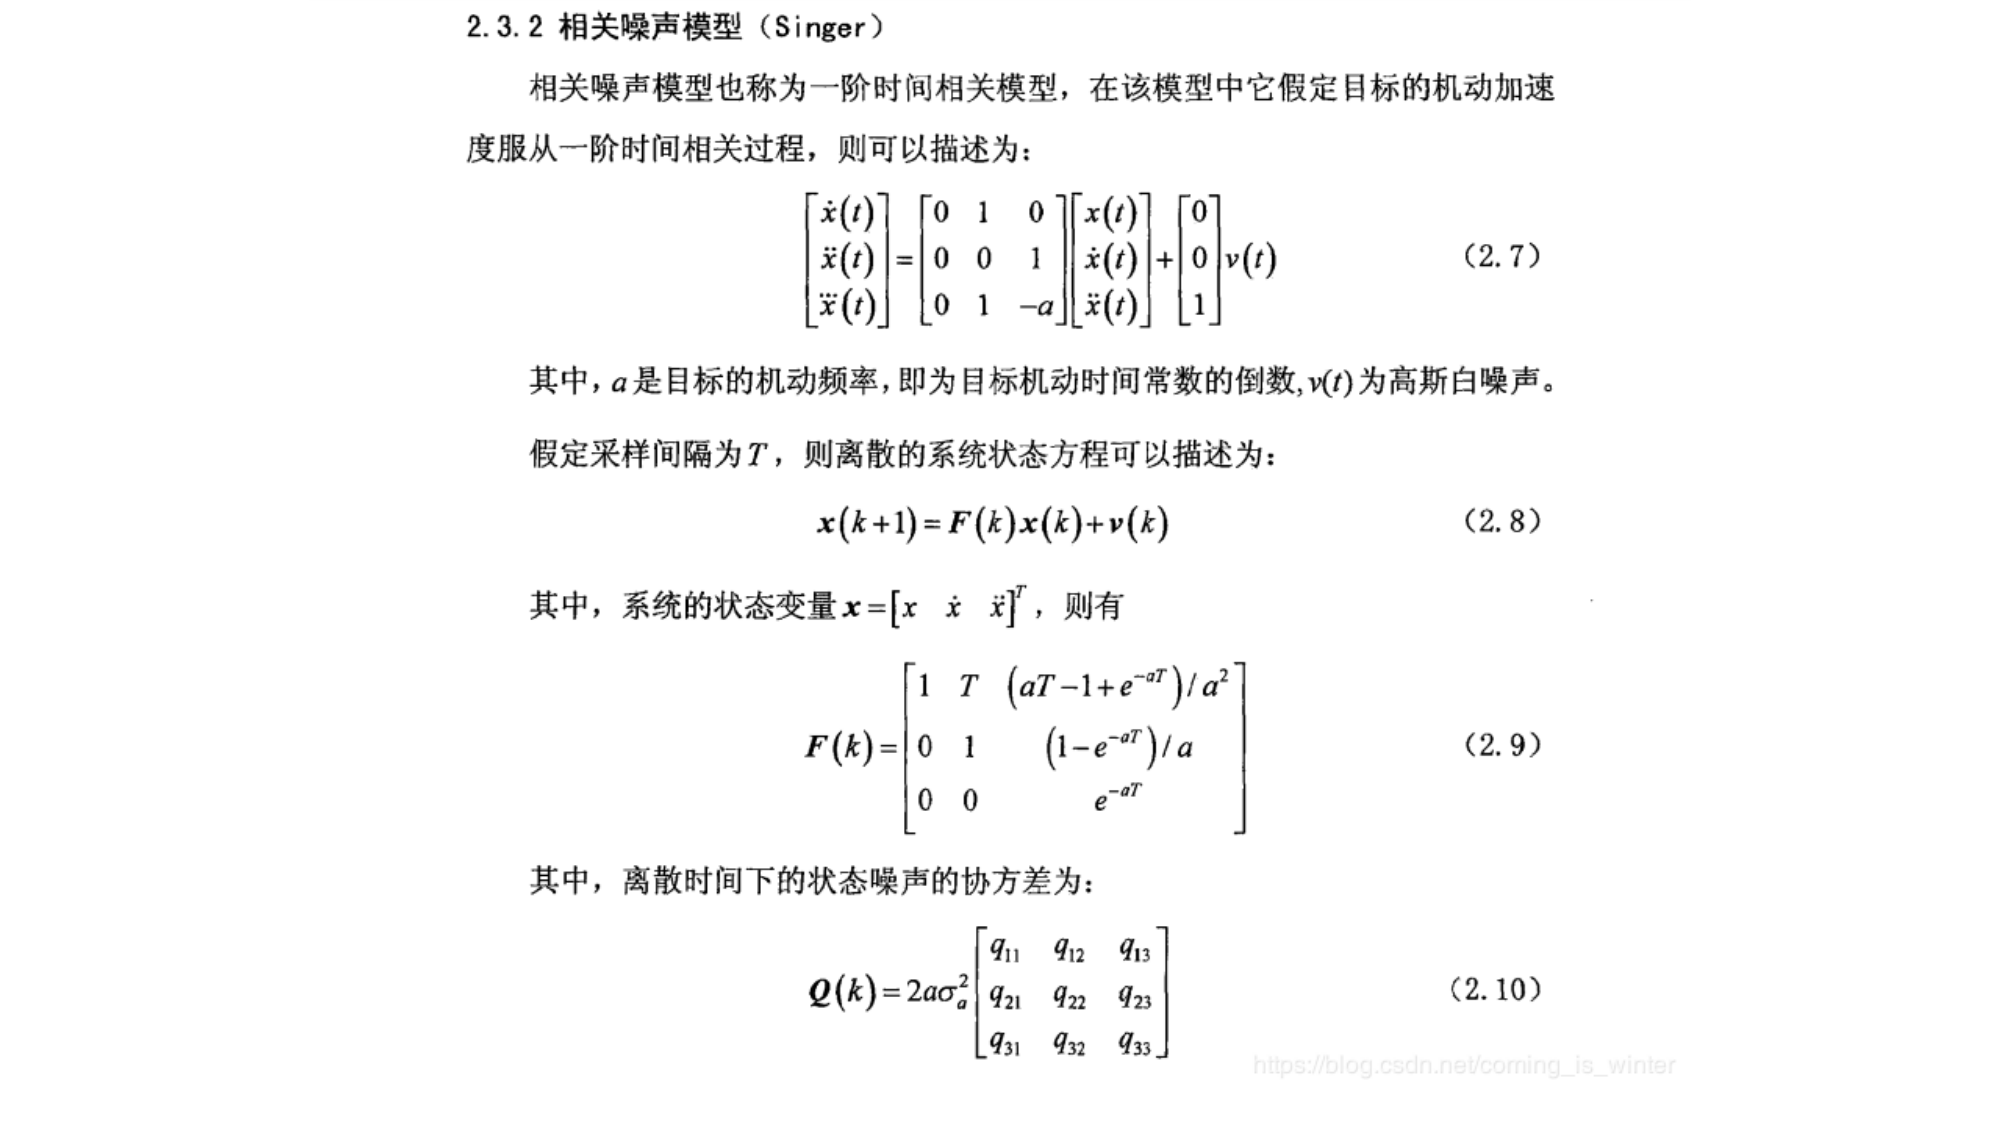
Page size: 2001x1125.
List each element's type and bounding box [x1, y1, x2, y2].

picture [309, 0, 1691, 1094]
